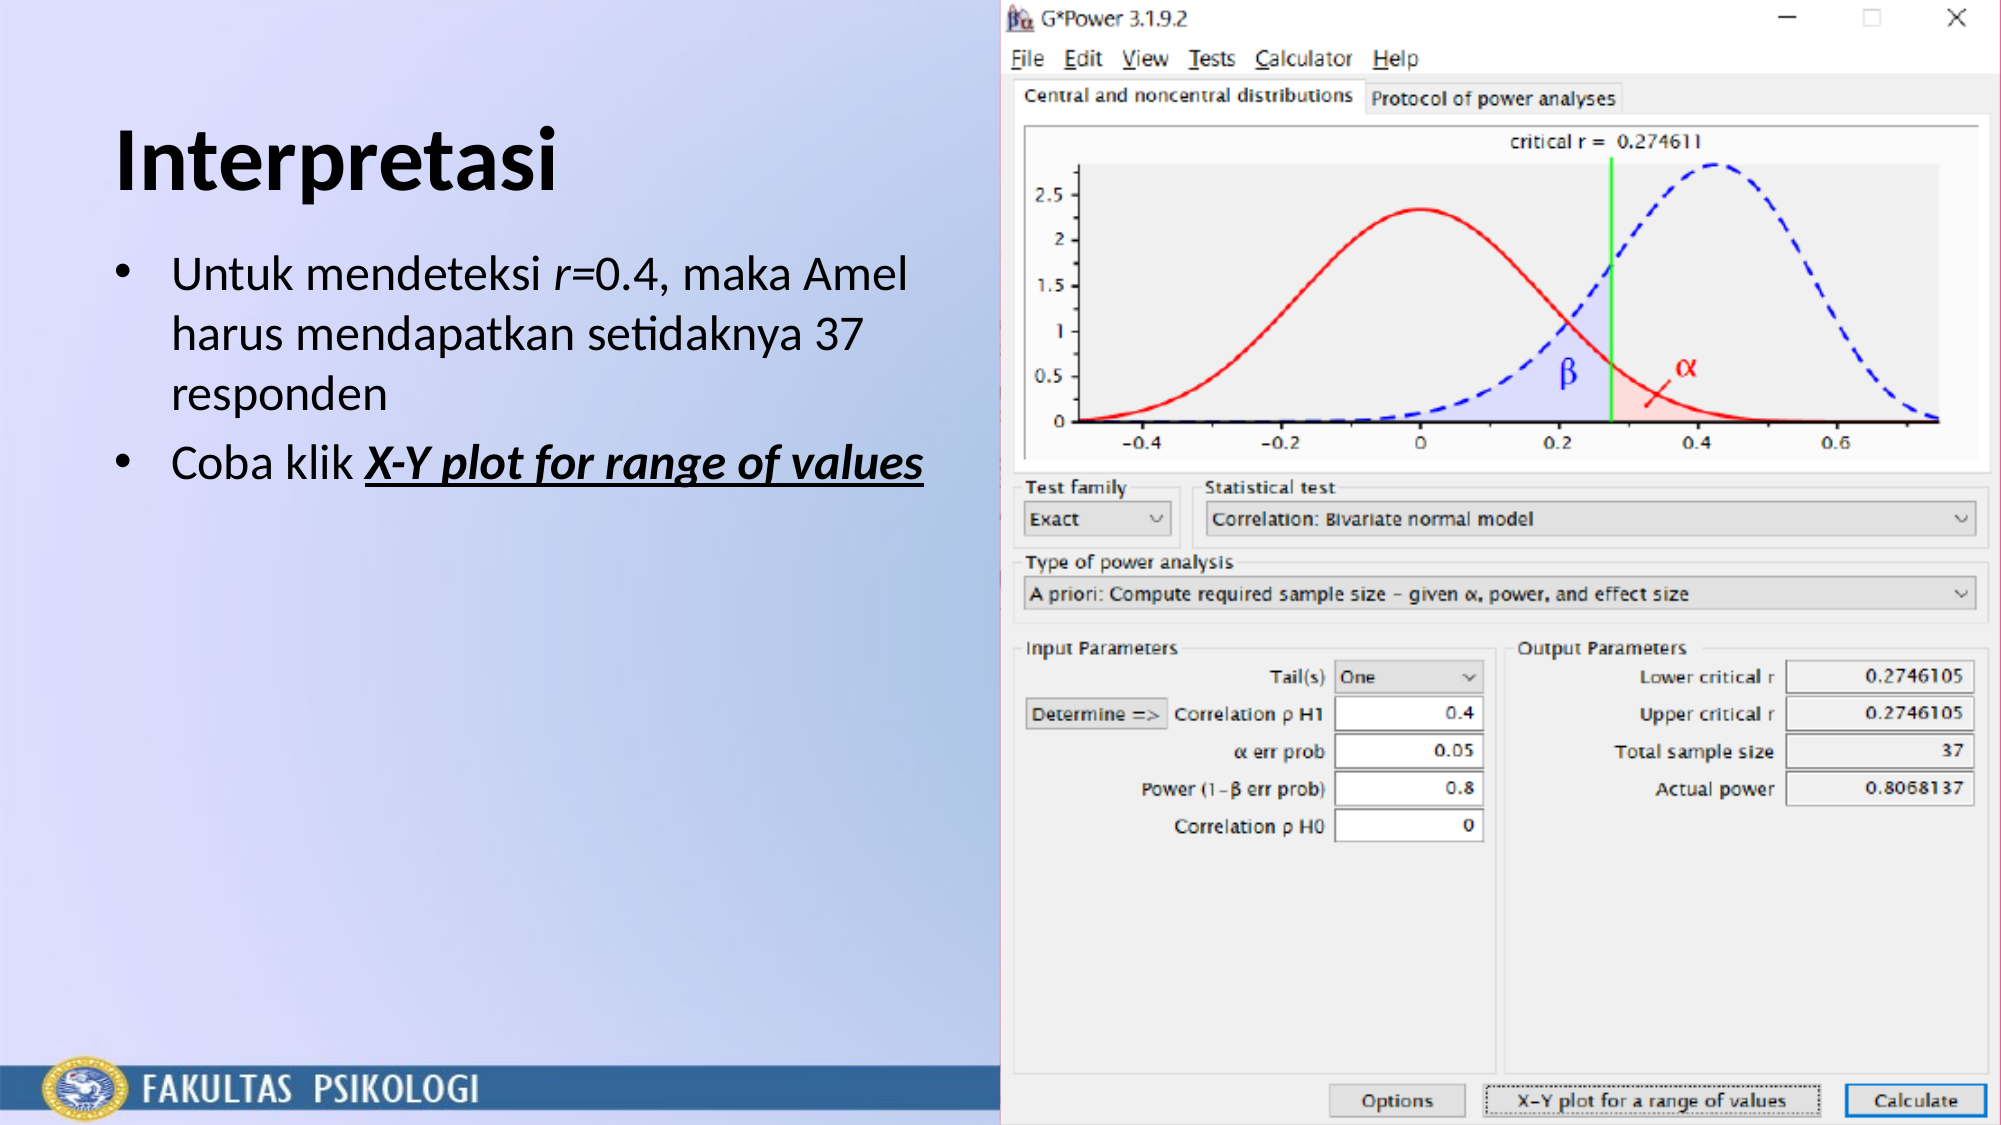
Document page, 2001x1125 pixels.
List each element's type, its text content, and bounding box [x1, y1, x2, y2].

list Untuk mendeteksi r=0.4, maka Amel harus mendapatkan setidaknya 37 responden Coba klik X-Y plot for range of values [99, 232, 990, 975]
title Interpretasi [99, 75, 990, 232]
picture [0, 0, 2000, 1125]
